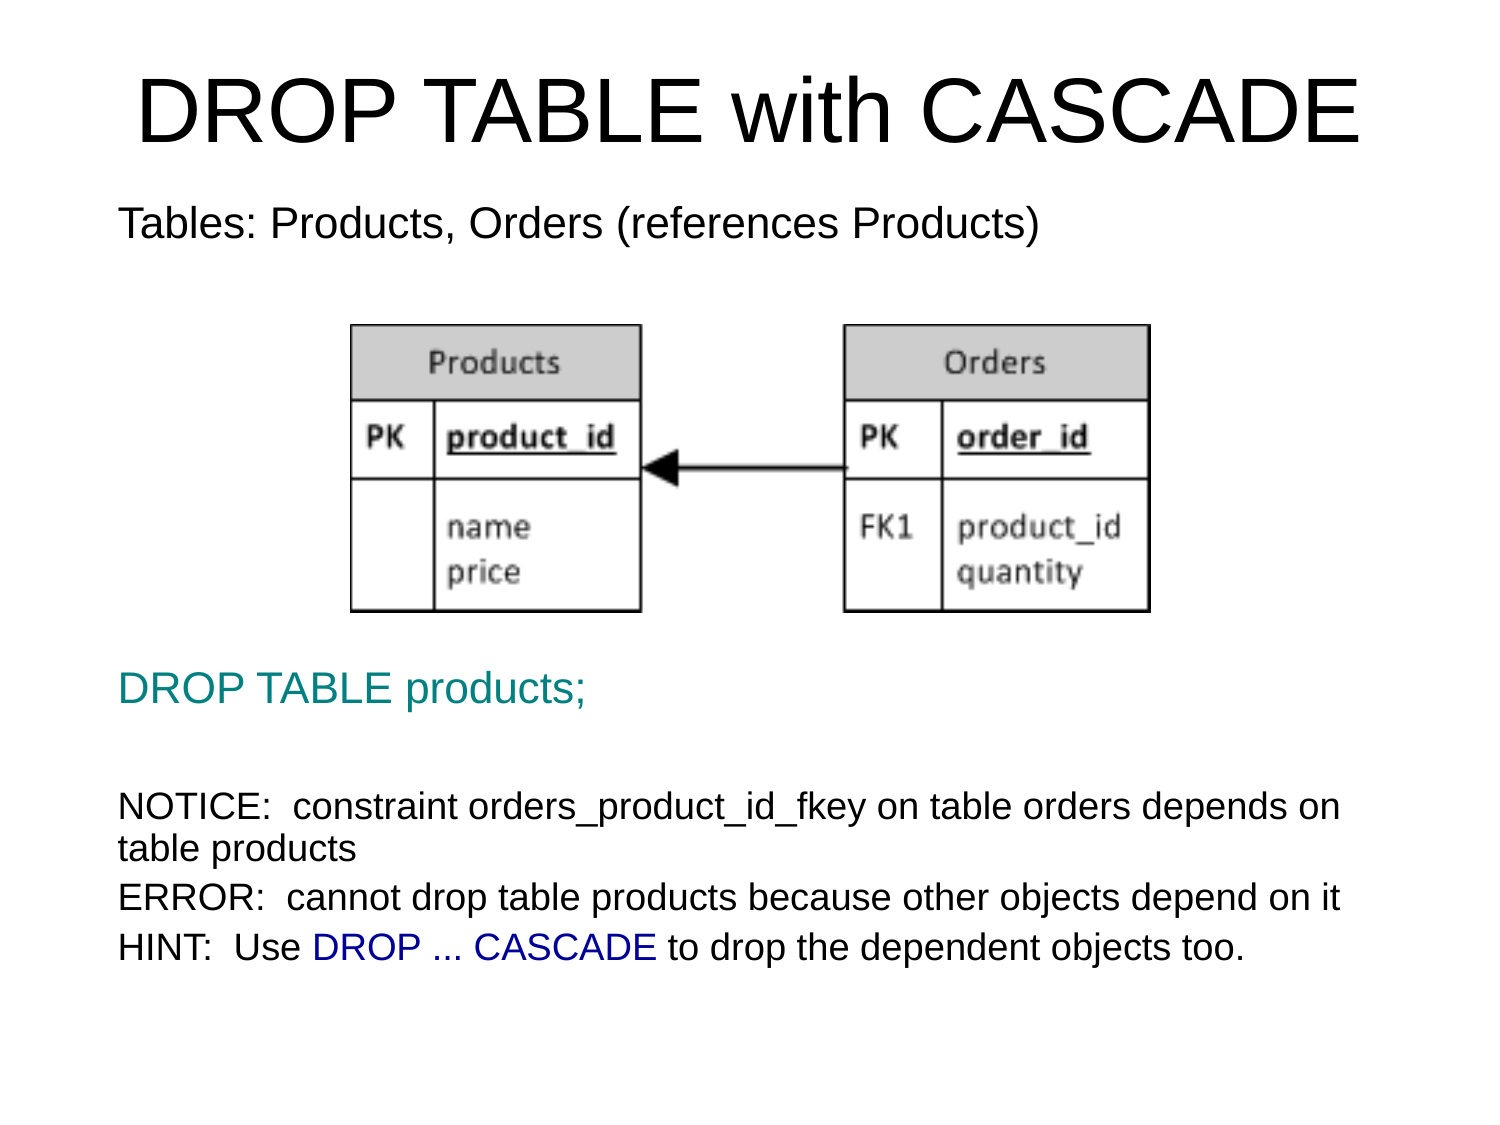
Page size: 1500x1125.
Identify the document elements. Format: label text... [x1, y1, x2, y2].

title DROP TABLE with CASCADE [75, 12, 1425, 200]
picture [349, 324, 1152, 613]
list Tables: Products, Orders (references Products) DROP TABLE products; NOTICE: constraint orders_product_id_fkey on table orders depends on table products ERROR: cannot drop table products because other objects depend on it HINT: Use DROP ... CASCADE to drop the dependent objects too. [75, 200, 1425, 1005]
